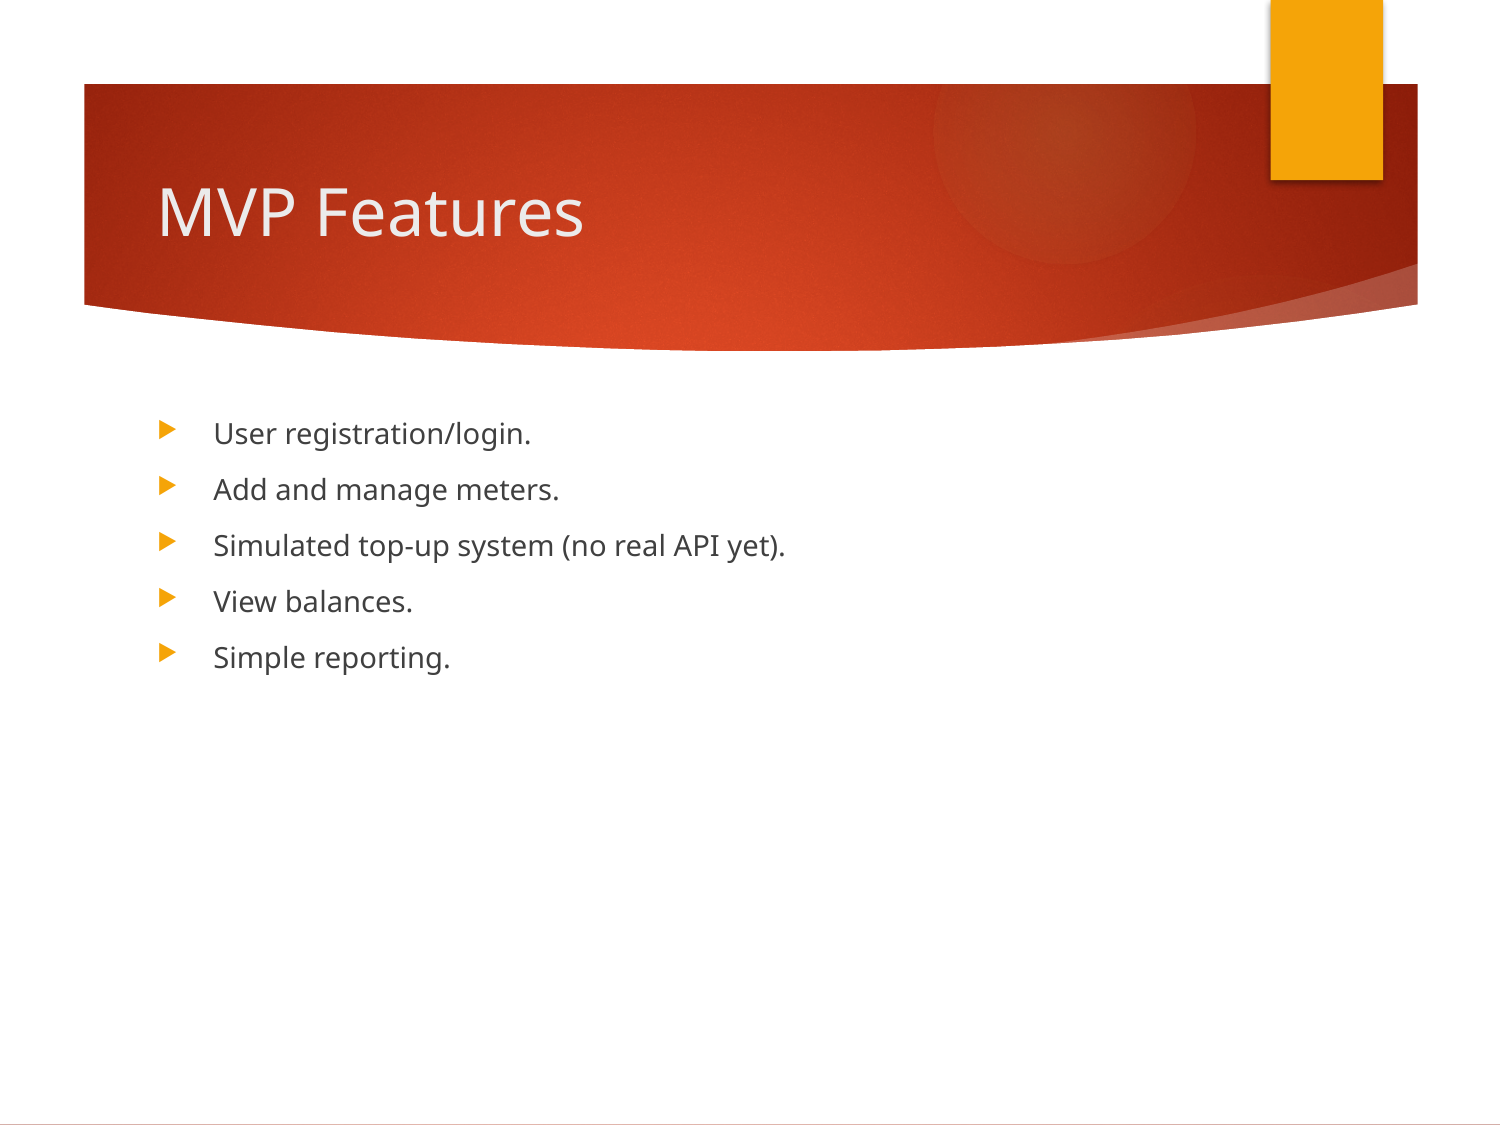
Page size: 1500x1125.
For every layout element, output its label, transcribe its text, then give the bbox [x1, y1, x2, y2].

list User registration/login. Add and manage meters. Simulated top-up system (no real API yet). View balances. Simple reporting. [142, 408, 1183, 988]
title MVP Features [141, 151, 1183, 269]
